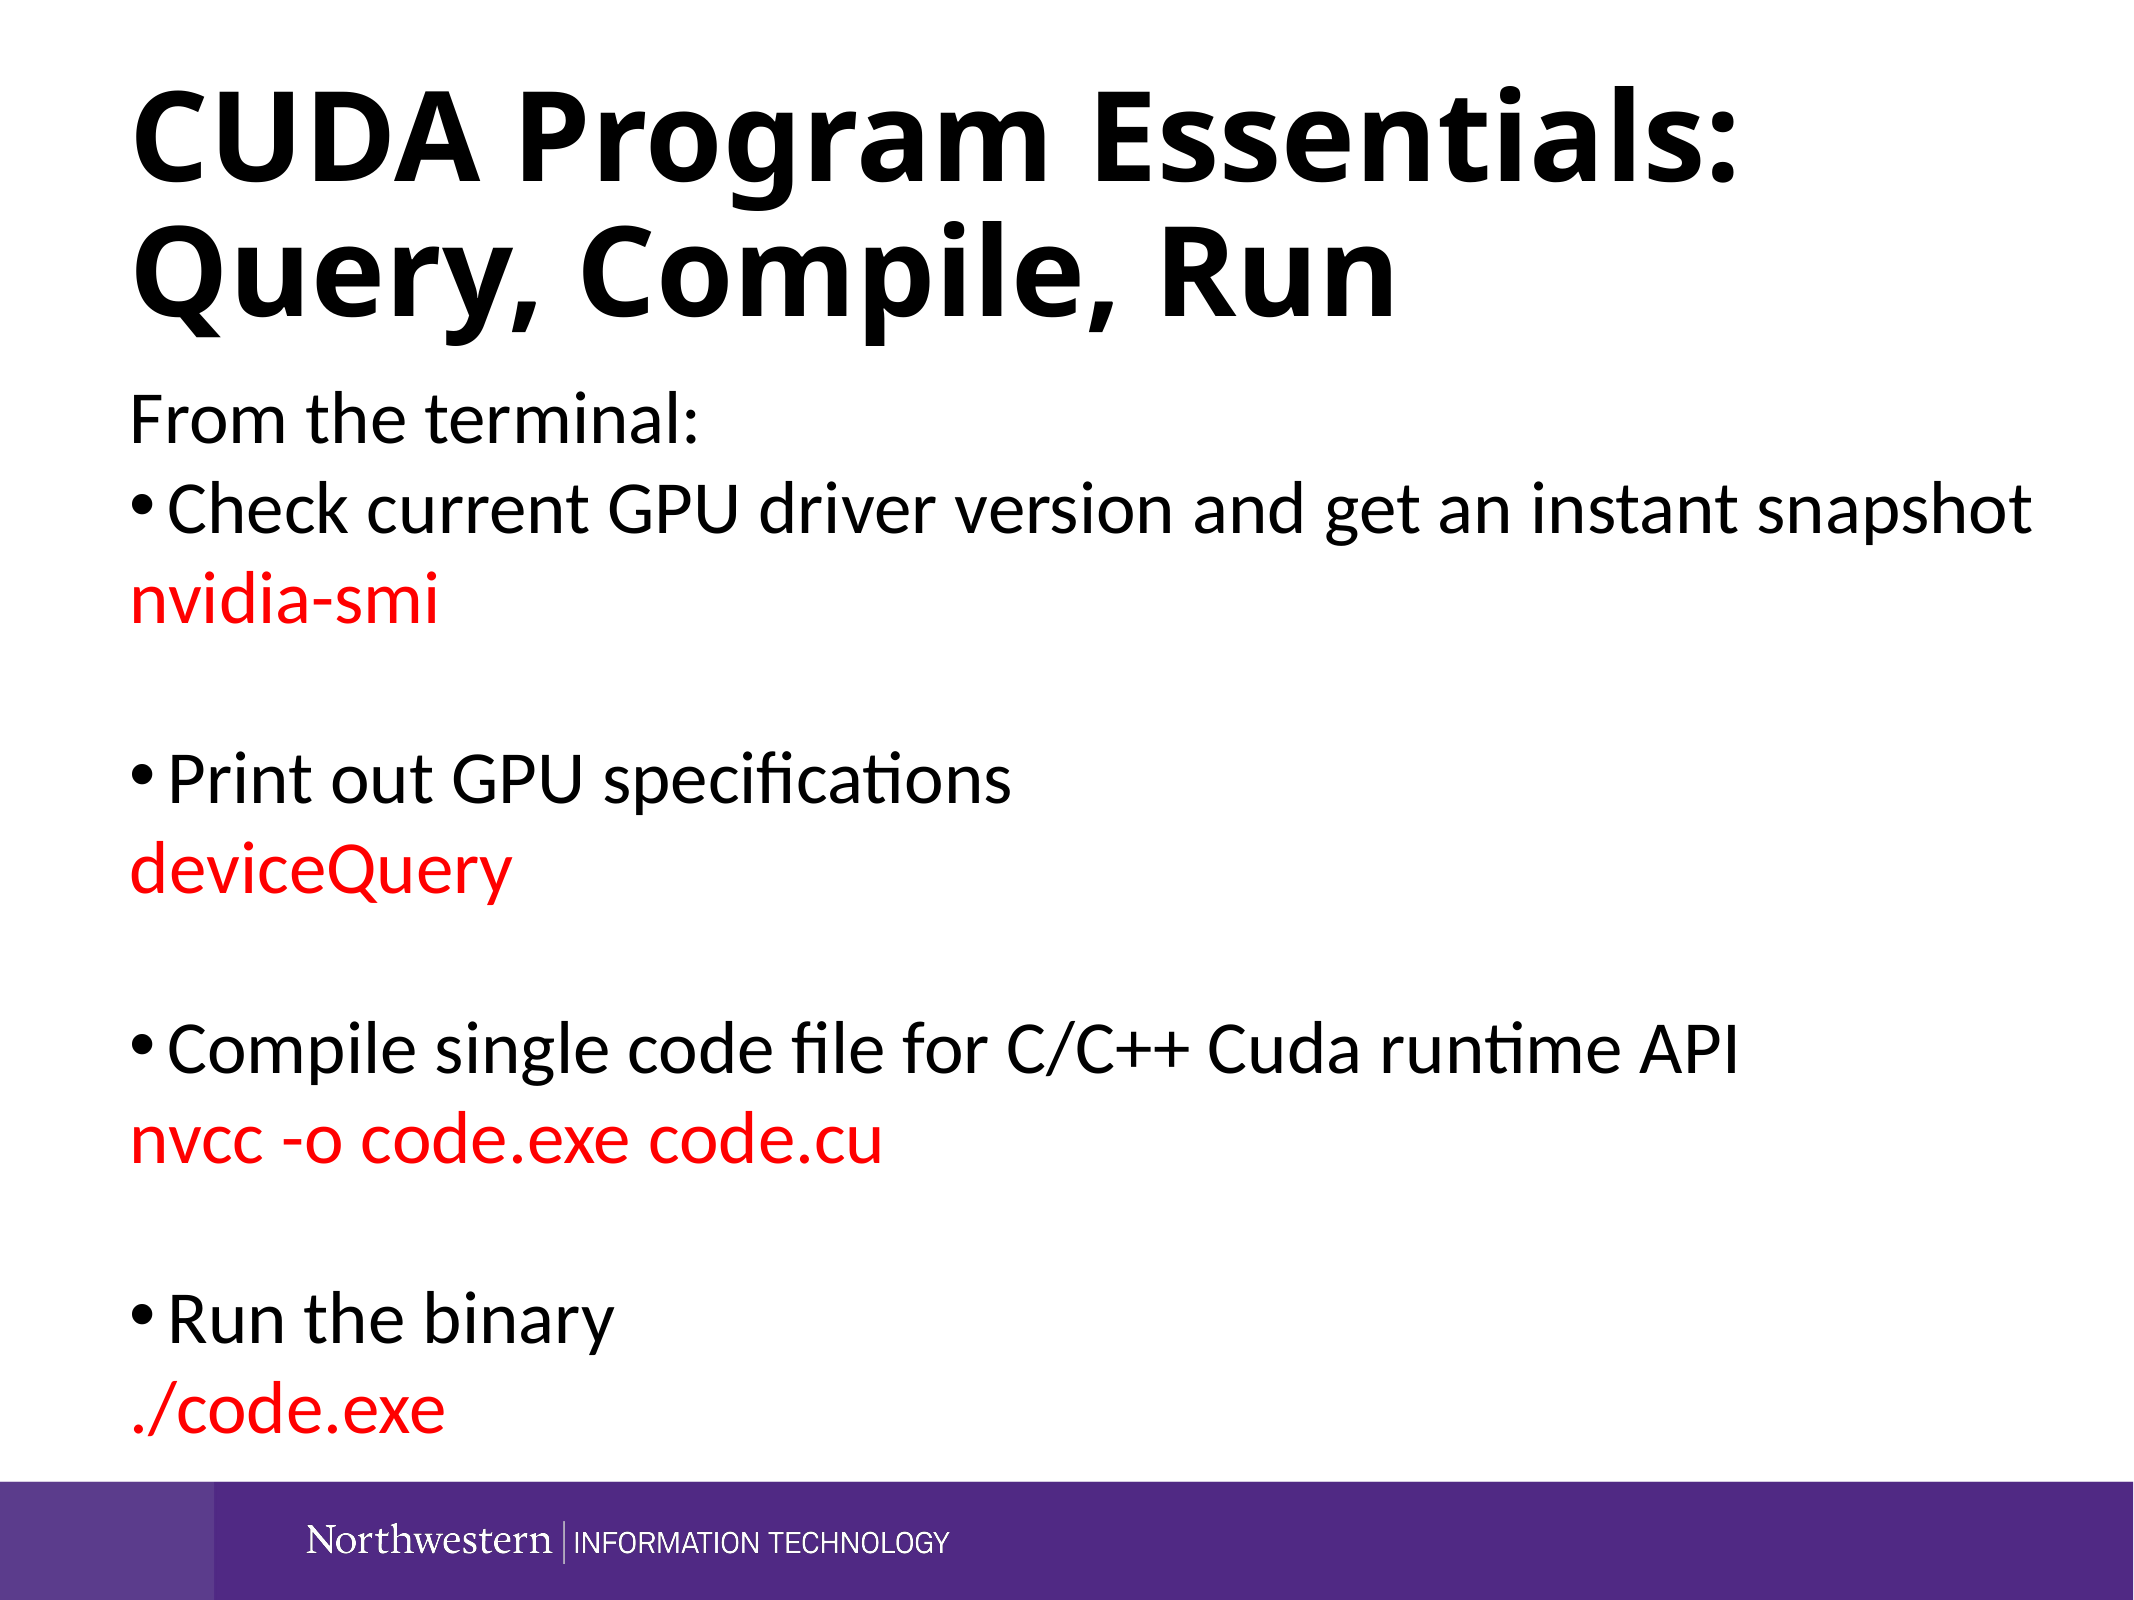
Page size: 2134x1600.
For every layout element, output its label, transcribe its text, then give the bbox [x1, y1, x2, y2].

picture [0, 0, 2134, 1600]
text_box From the terminal: Check current GPU driver version and get an instant snapshot nvidia-smi Print out GPU specifications deviceQuery Compile single code file for C/C++ Cuda runtime API nvcc -o code.exe code.cu Run the binary ./code.exe [115, 360, 2134, 1441]
text_box CUDA Program Essentials: Query, Compile, Run [115, 99, 1840, 317]
